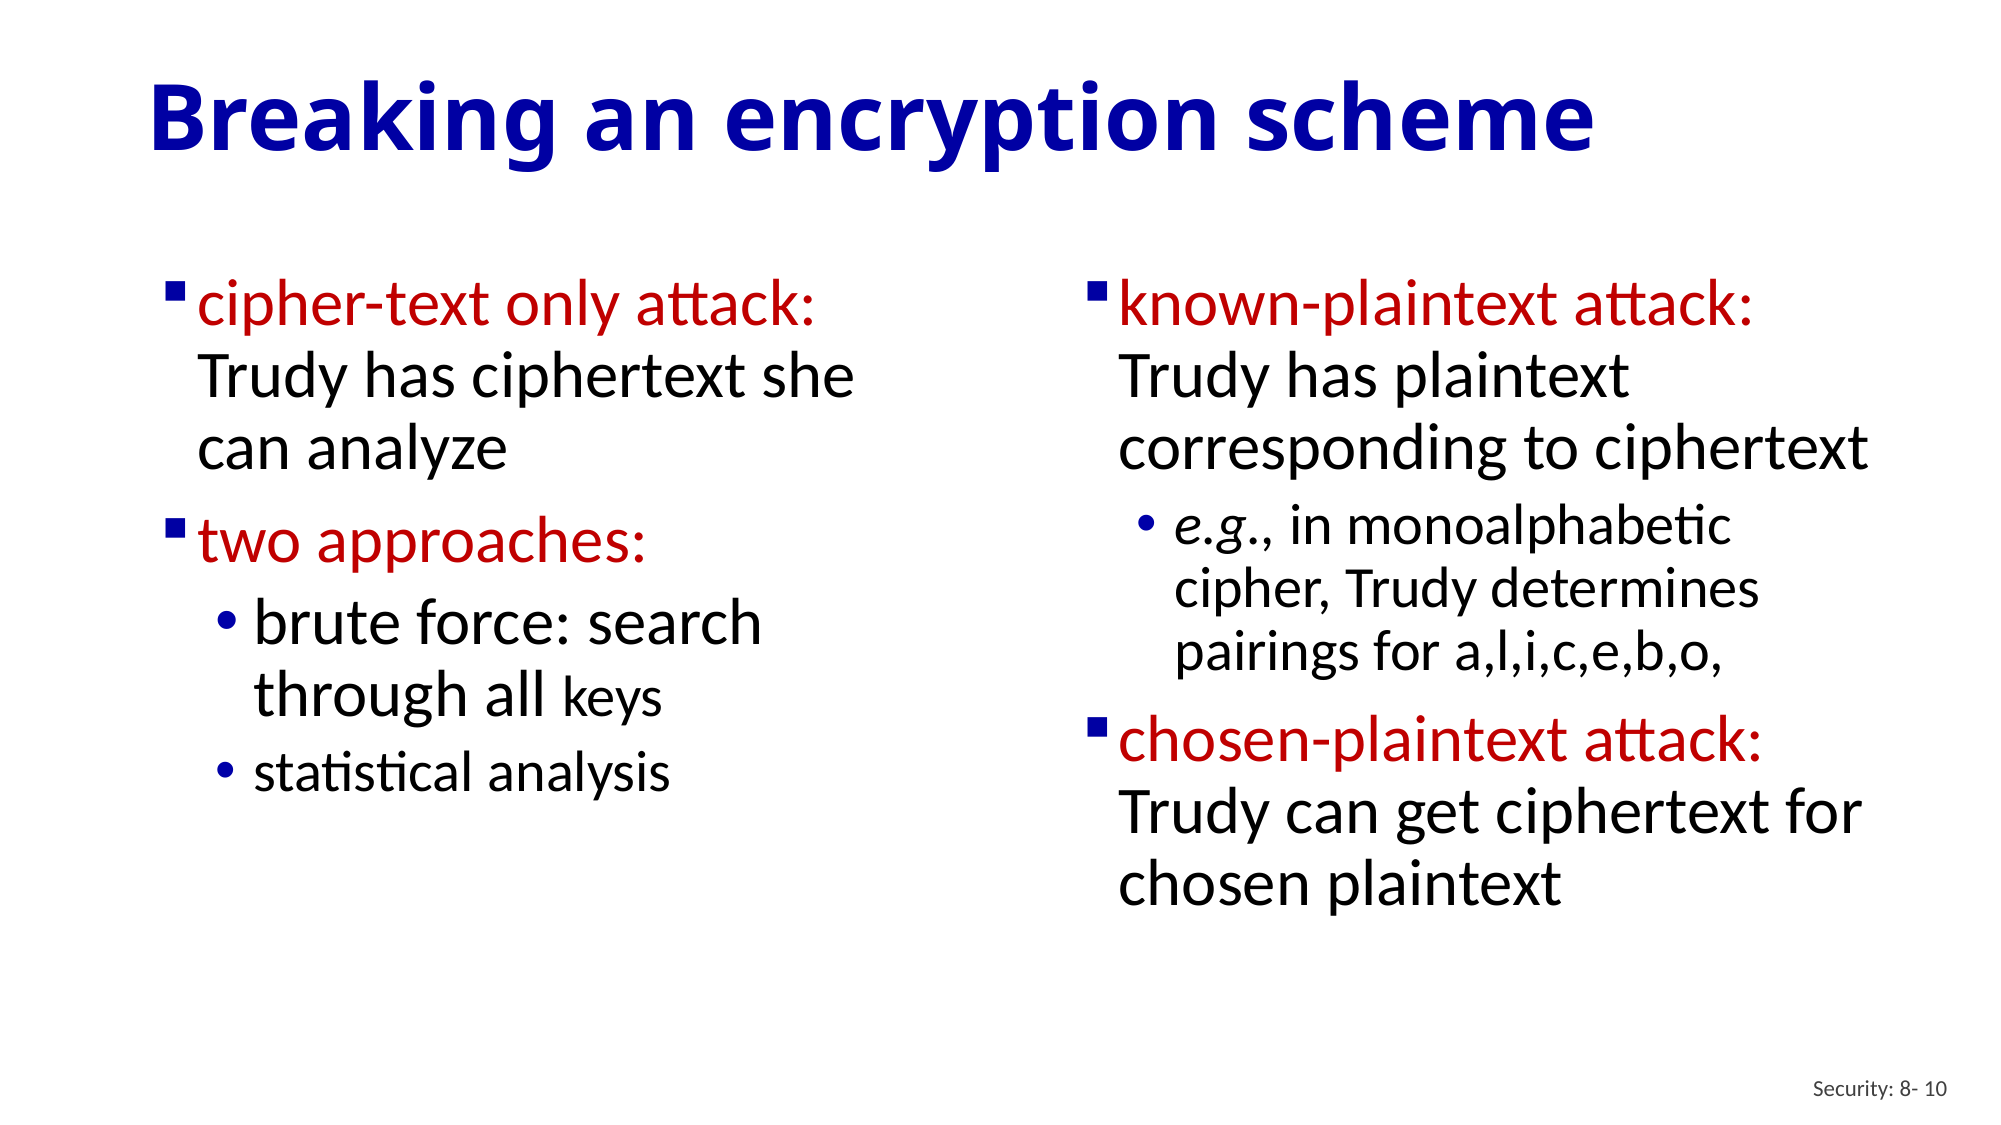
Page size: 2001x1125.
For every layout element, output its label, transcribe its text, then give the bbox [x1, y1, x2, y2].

title Breaking an encryption scheme [131, 47, 1856, 195]
slide_number Security: 8- [1512, 1056, 1963, 1117]
text_box known-plaintext attack: Trudy has plaintext corresponding to ciphertext e.g., in monoalphabetic cipher, Trudy determines pairings for a,l,i,c,e,b,o, chosen-plaintext attack: Trudy can get ciphertext for chosen plaintext [1045, 260, 1896, 1023]
text_box cipher-text only attack: Trudy has ciphertext she can analyze two approaches: brute force: search through all keys statistical analysis [124, 260, 946, 1023]
